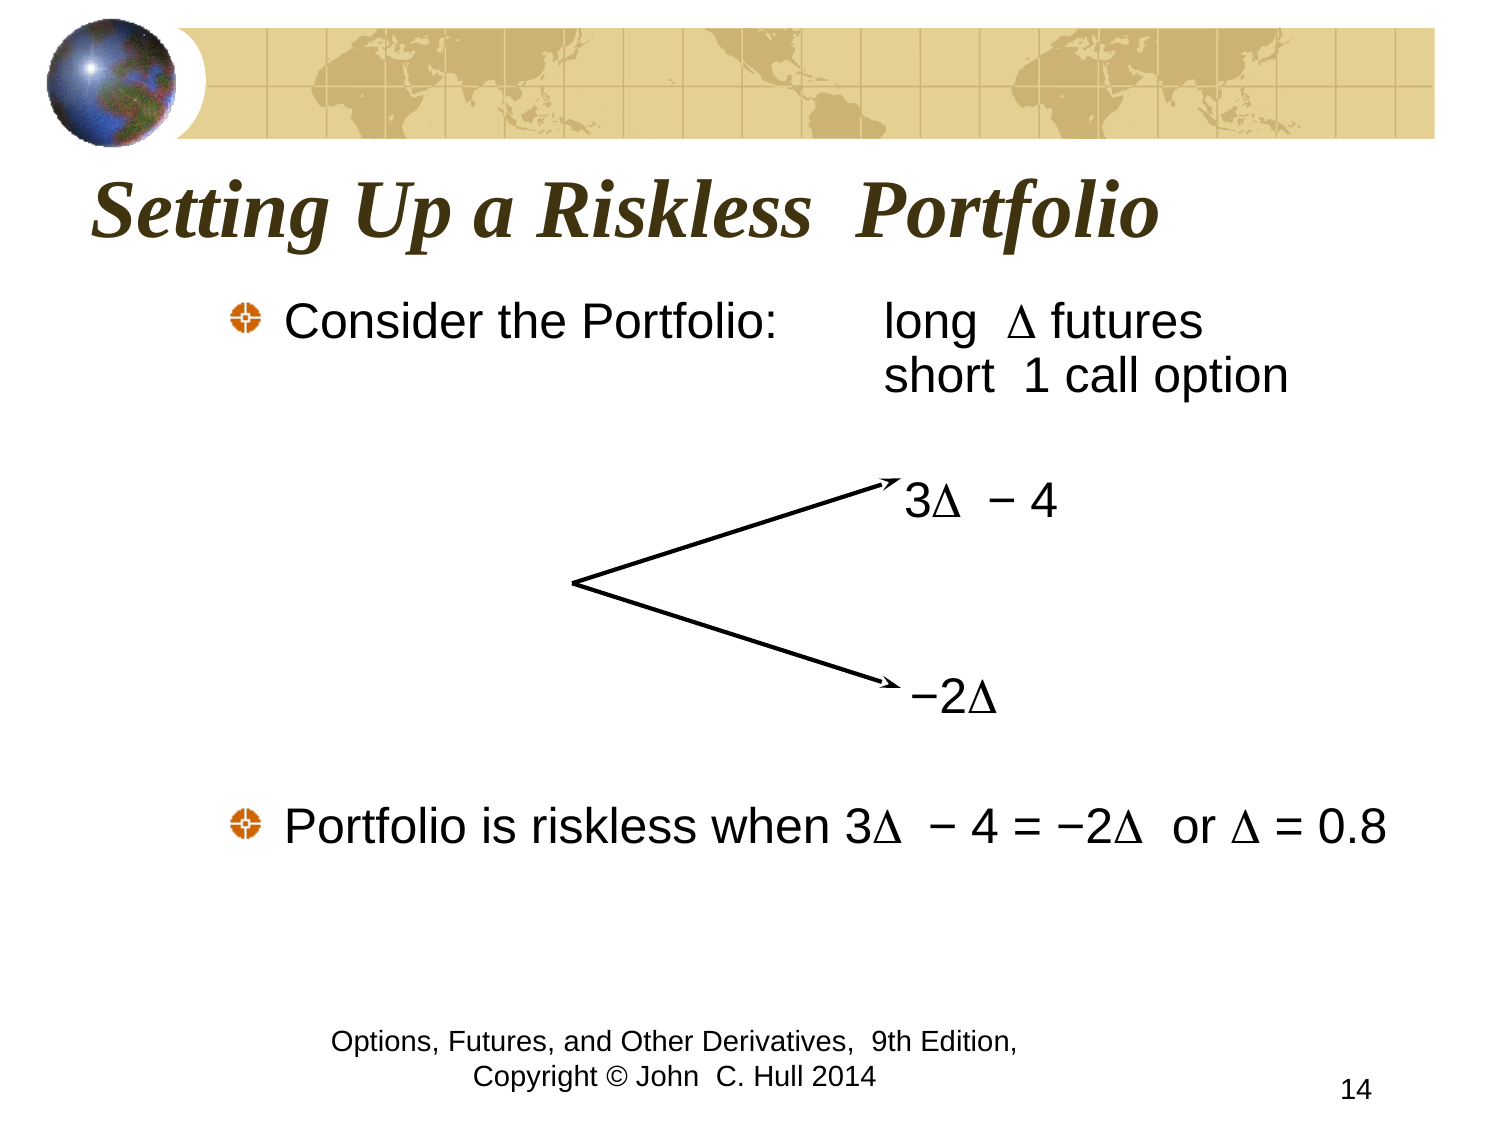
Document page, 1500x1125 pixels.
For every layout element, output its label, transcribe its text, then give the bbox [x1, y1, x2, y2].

picture [227, 301, 263, 337]
picture [227, 807, 263, 843]
slide_number 14 [1074, 1037, 1388, 1113]
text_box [406, 459, 1069, 733]
title Setting Up a Riskless Portfolio [75, 125, 1363, 285]
picture [42, 14, 190, 151]
footer Options, Futures, and Other Derivatives, 9th Edition, Copyright © John C. Hull 2014 [262, 1024, 1088, 1101]
list Consider the Portfolio: long D futures short 1 call option Portfolio is riskless when 3D − 4 = −2D or D = 0.8 [212, 287, 1425, 930]
